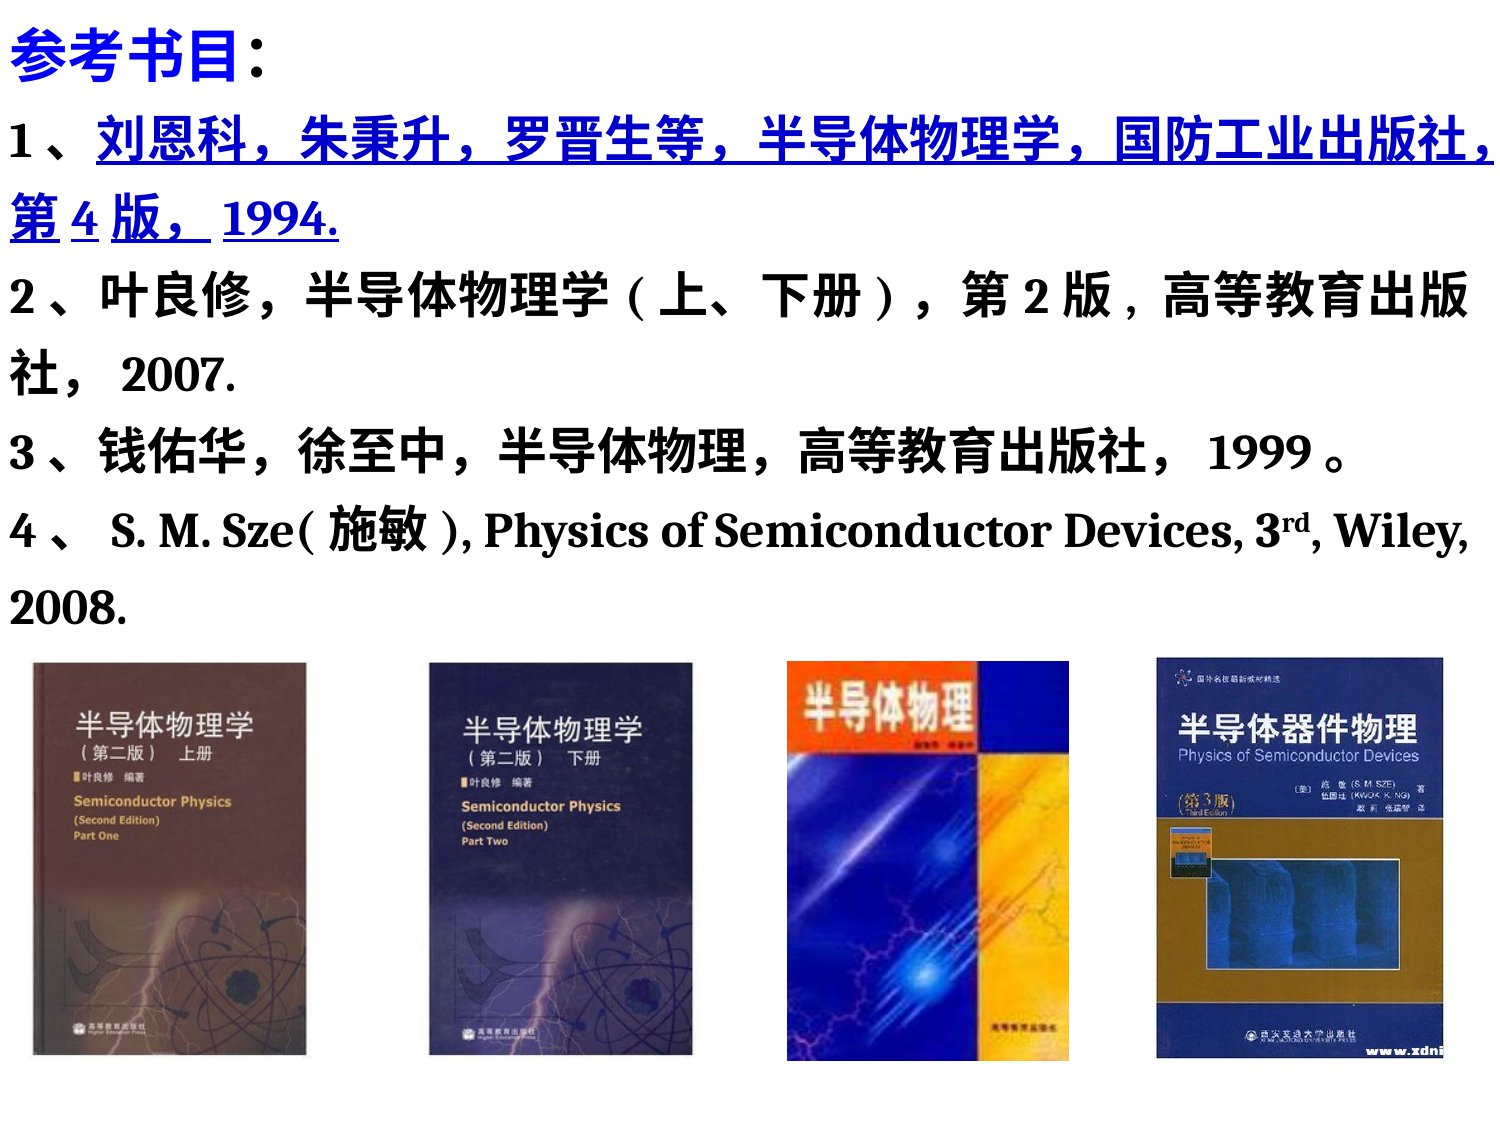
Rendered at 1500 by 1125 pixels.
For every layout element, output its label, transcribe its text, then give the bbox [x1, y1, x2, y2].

picture [787, 660, 1069, 1061]
picture [1099, 657, 1500, 1059]
picture [29, 659, 701, 1059]
text_box 参考书目： 1、刘恩科，朱秉升，罗晋生等，半导体物理学，国防工业出版社，第4版，1994. 2、叶良修，半导体物理学(上、下册)，第2版, 高等教育出版社，2007. 3、钱佑华，徐至中，半导体物理，高等教育出版社，1999。 4、S. M. Sze(施敏), Physics of Semiconductor Devices, 3rd, Wiley, 2008. [0, 0, 1484, 643]
